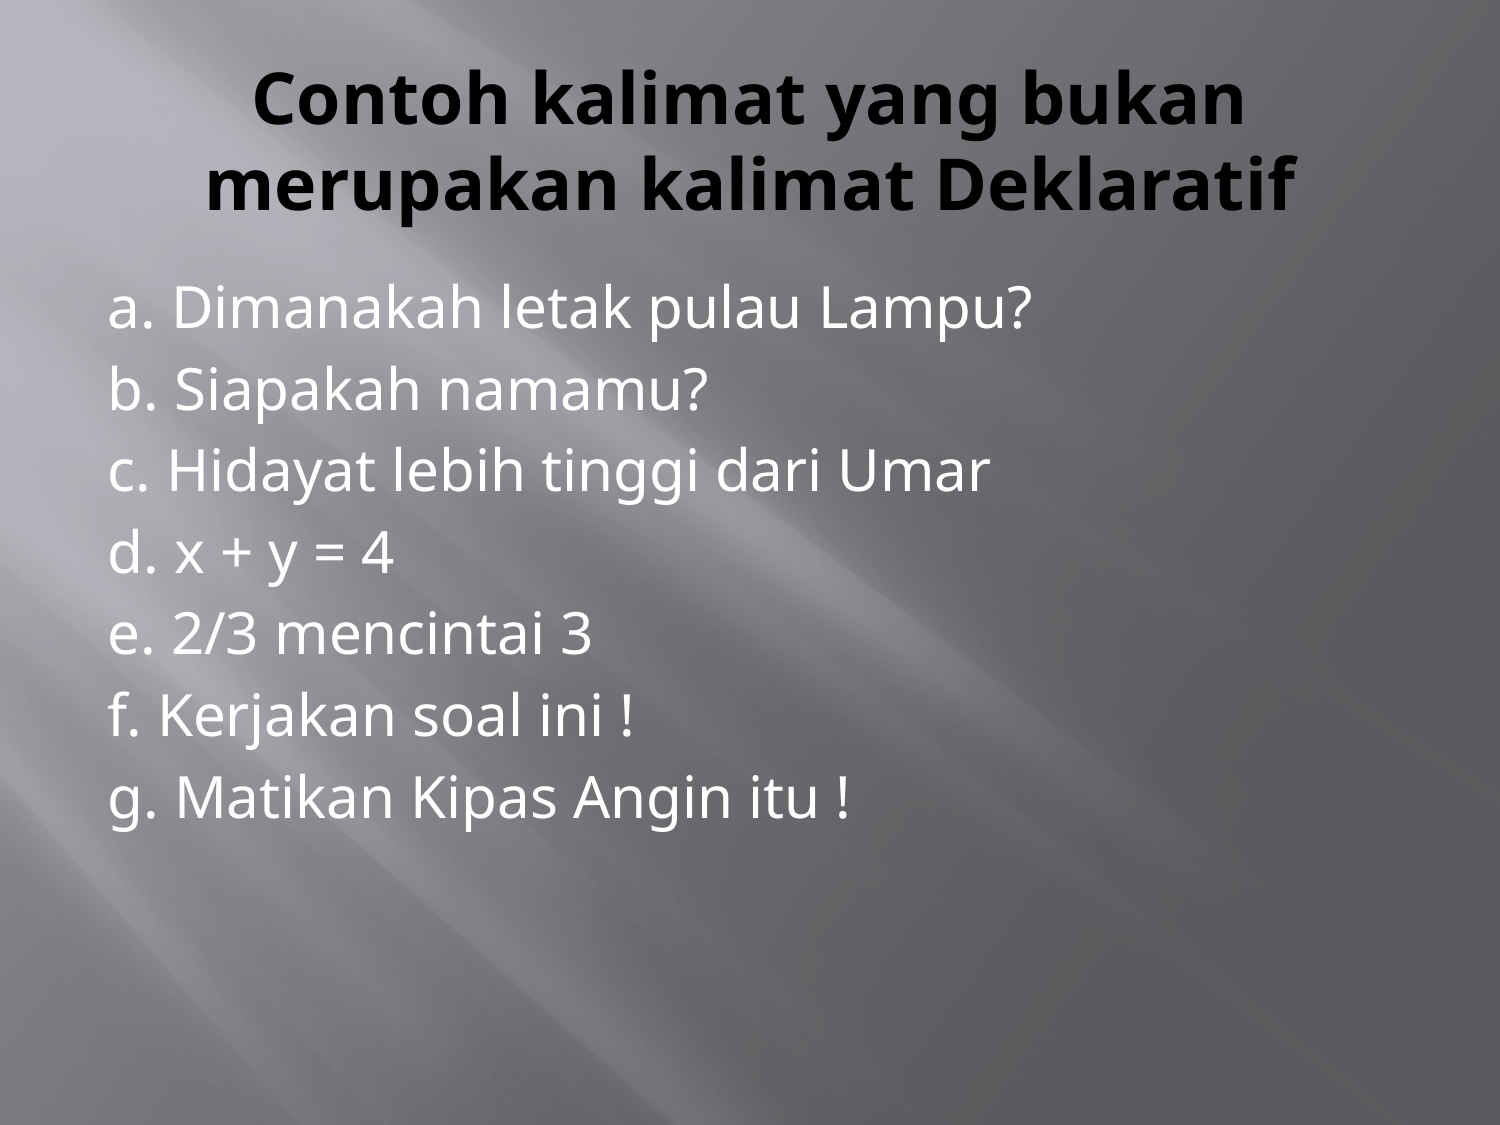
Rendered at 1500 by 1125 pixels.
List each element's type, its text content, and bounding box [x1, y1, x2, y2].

list a. Dimanakah letak pulau Lampu? b. Siapakah namamu? c. Hidayat lebih tinggi dari Umar d. x + y = 4 e. 2/3 mencintai 3 f. Kerjakan soal ini ! g. Matikan Kipas Angin itu ! [75, 262, 1425, 1035]
title Contoh kalimat yang bukan merupakan kalimat Deklaratif [75, 45, 1425, 233]
